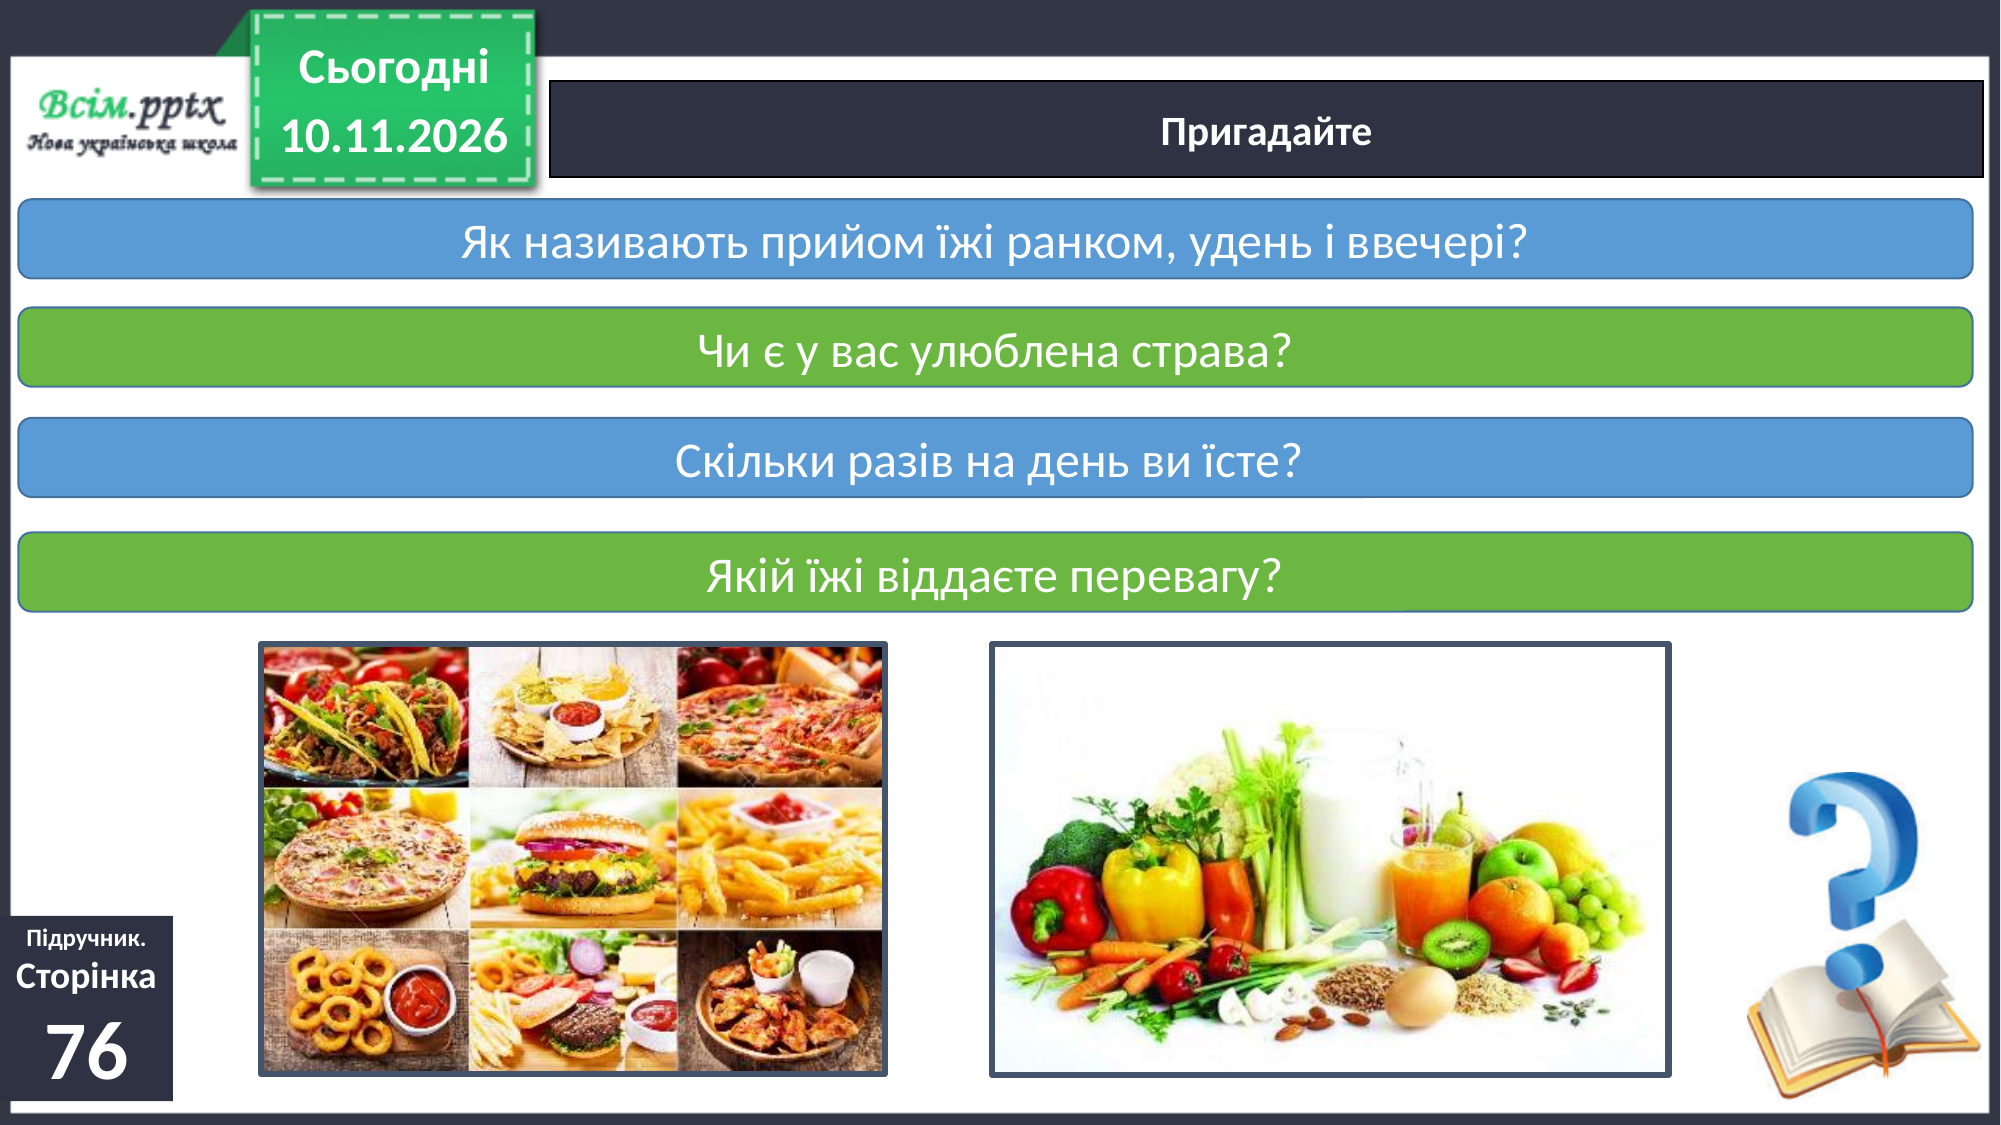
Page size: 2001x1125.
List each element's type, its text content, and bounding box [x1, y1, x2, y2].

text_box Якій їжі віддаєте перевагу? [17, 531, 1974, 613]
text_box Скільки разів на день ви їсте? [17, 416, 1974, 499]
text_box Підручник. Сторінка 76 [0, 915, 174, 1102]
text_box Пригадайте [549, 80, 1984, 178]
text_box Сьогодні [284, 26, 535, 101]
picture [0, 0, 2001, 1125]
text_box Чи є у вас улюблена страва? [17, 306, 1974, 388]
text_box 01.04.2022 [263, 101, 524, 164]
text_box Як називають прийом їжі ранком, удень і ввечері? [17, 198, 1974, 280]
